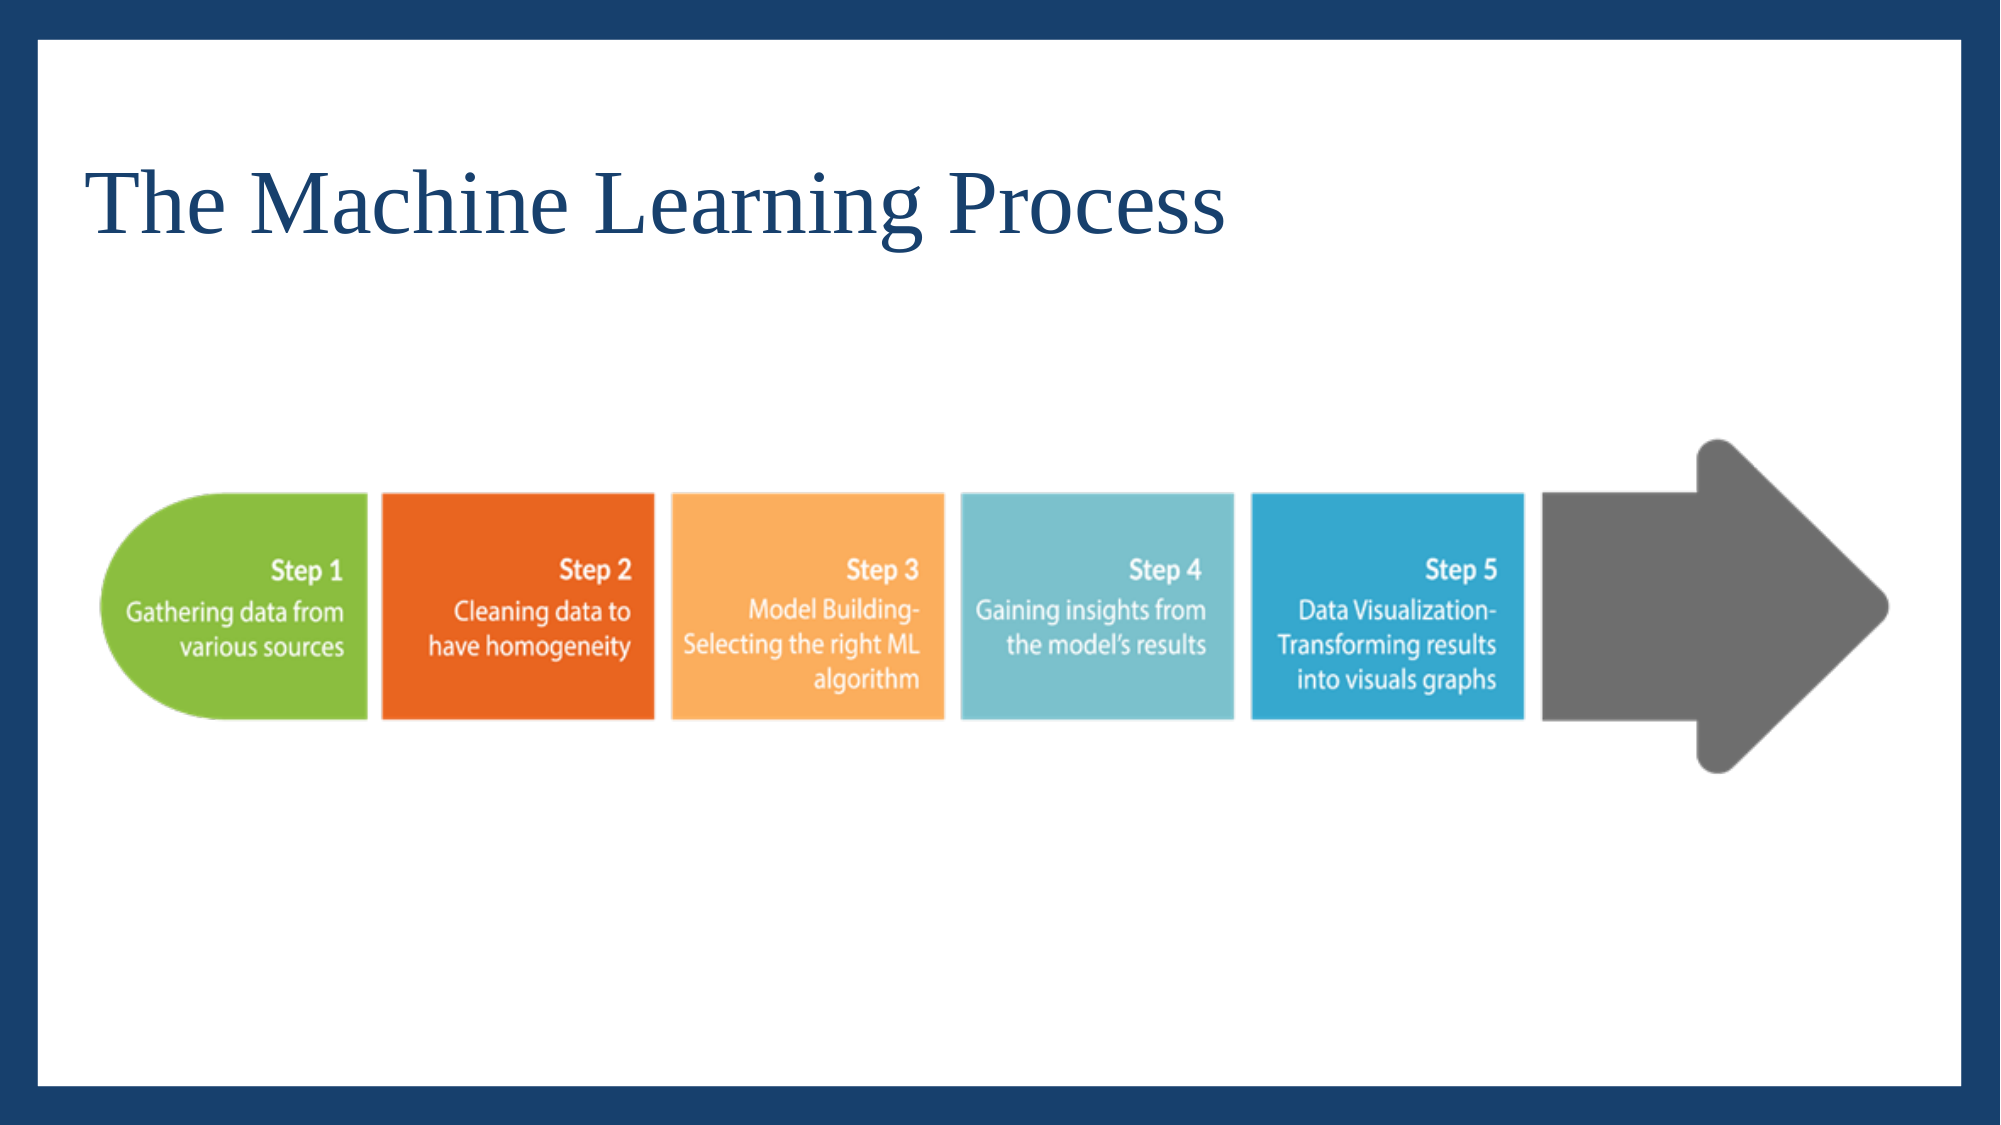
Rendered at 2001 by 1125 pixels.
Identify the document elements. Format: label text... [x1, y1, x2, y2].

title The Machine Learning Process [69, 93, 1690, 316]
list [90, 398, 1909, 891]
text_box [36, 38, 1963, 1088]
